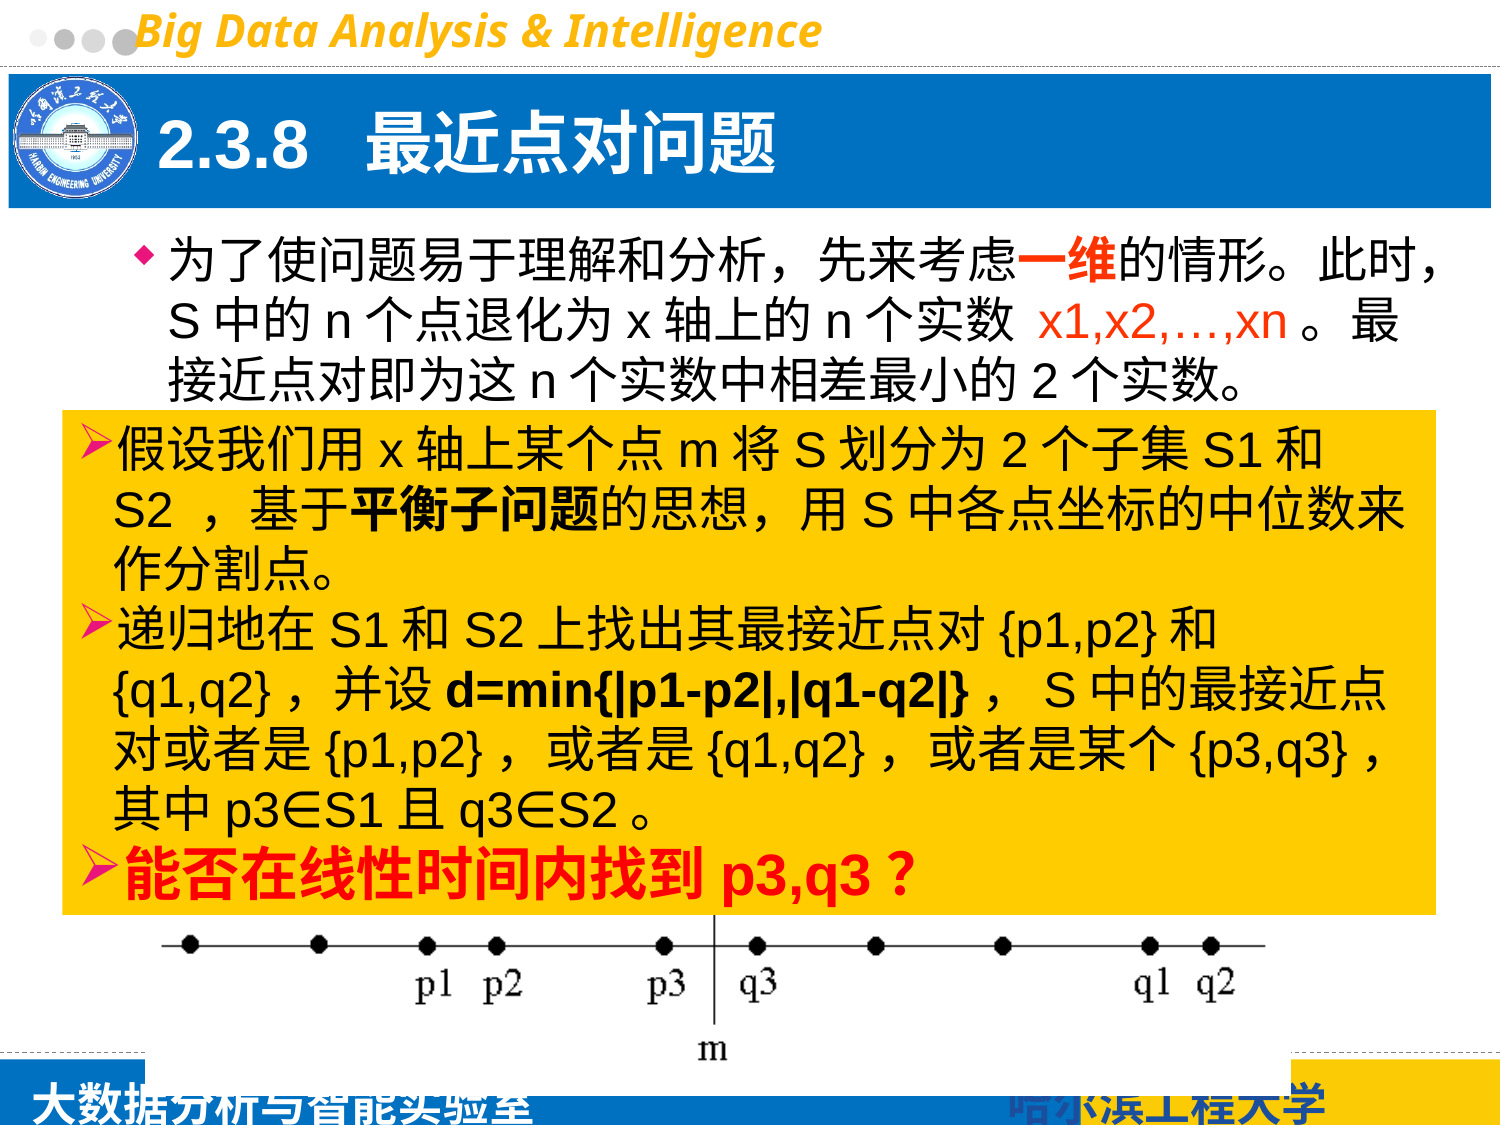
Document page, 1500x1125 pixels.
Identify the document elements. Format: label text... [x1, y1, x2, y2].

text_box 为了使问题易于理解和分析，先来考虑一维的情形。此时，S中的n个点退化为x轴上的n个实数 x1,x2,…,xn。最接近点对即为这n个实数中相差最小的2个实数。 [117, 221, 1452, 416]
text_box 假设我们用x轴上某个点m将S划分为2个子集S1和S2 ，基于平衡子问题的思想，用S中各点坐标的中位数来作分割点。 递归地在S1和S2上找出其最接近点对{p1,p2}和{q1,q2}，并设d=min{|p1-p2|,|q1-q2|}，S中的最接近点对或者是{p1,p2}，或者是{q1,q2}，或者是某个{p3,q3}，其中p3∈S1且q3∈S2。 能否在线性时间内找到p3,q3？ [62, 410, 1436, 915]
title 2.3.8 最近点对问题 [142, 76, 1425, 207]
picture [145, 812, 1292, 1097]
